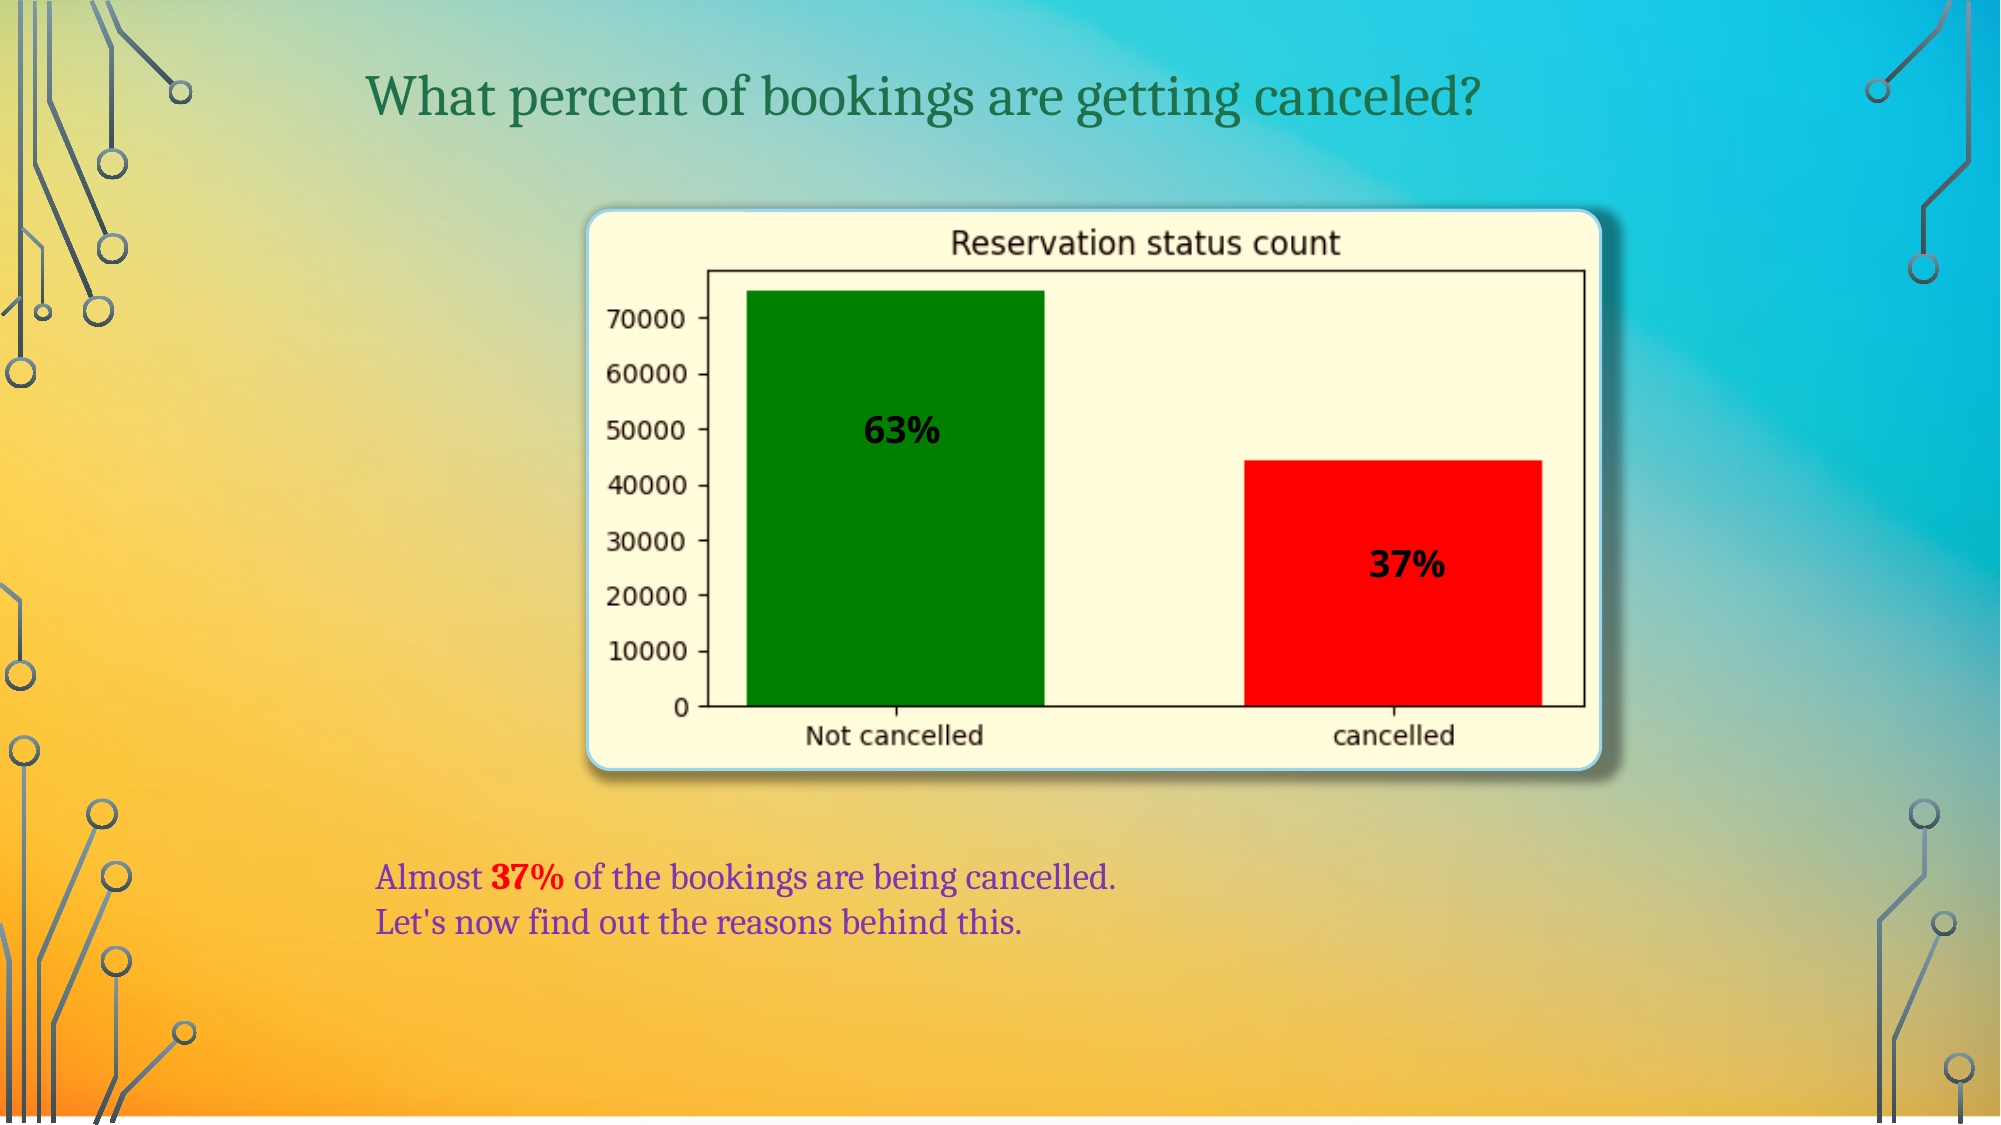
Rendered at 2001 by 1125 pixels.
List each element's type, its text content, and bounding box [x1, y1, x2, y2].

text_box Almost 37% of the bookings are being cancelled. Let's now find out the reasons behind this. [360, 844, 1140, 949]
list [587, 209, 1601, 770]
text_box What percent of bookings are getting canceled? [351, 49, 1501, 135]
